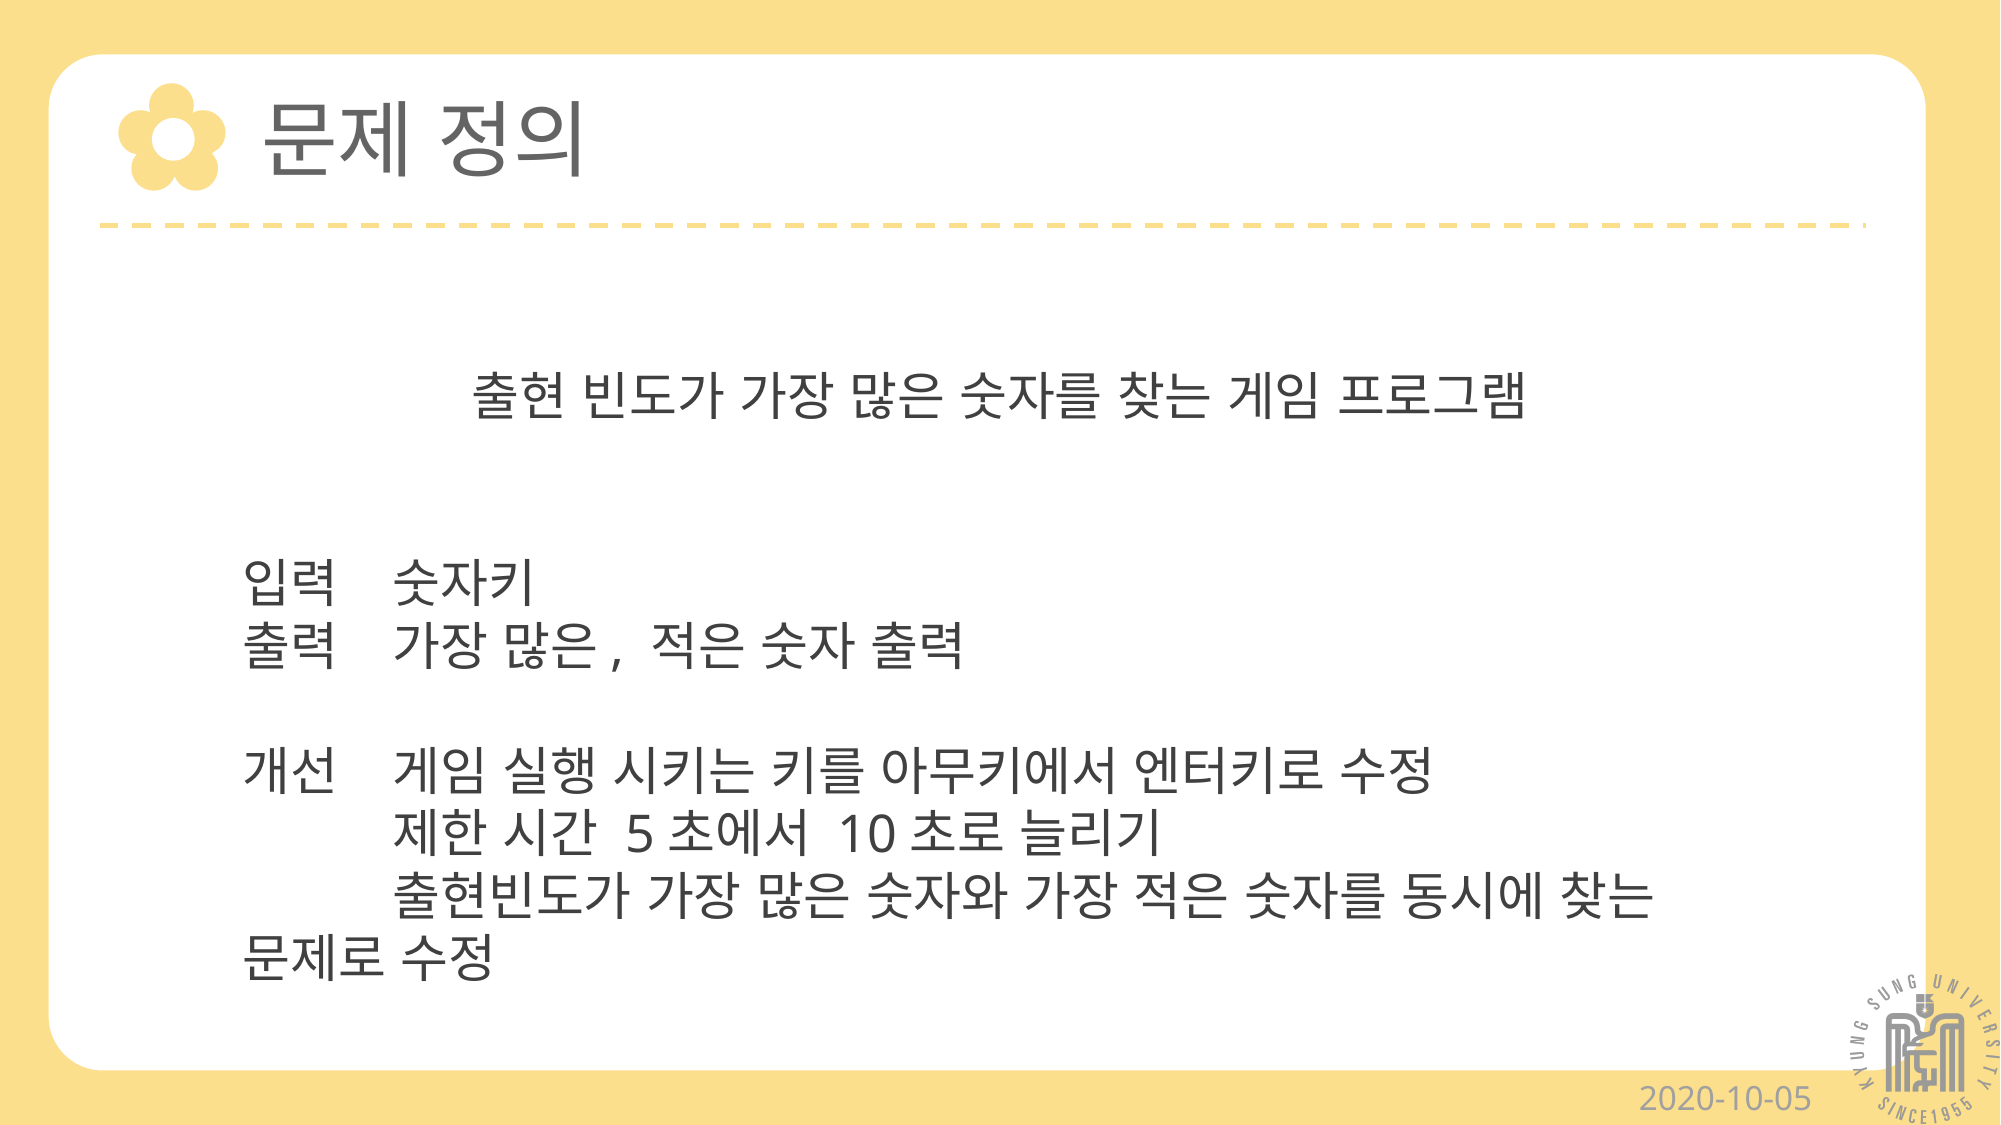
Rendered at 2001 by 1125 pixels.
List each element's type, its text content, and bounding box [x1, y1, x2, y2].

text_box 문제 정의 [246, 80, 1134, 195]
picture [1850, 974, 2000, 1125]
text_box 2020-10-05 [1624, 1069, 1850, 1125]
text_box 출현 빈도가 가장 많은 숫자를 찾는 게임 프로그램 입력 숫자키 출력 가장 많은, 적은 숫자 출력 개선 게임 실행 시키는 키를 아무키에서 엔터키로 수정 제한 시간 5초에서 10초로 늘리기 출현빈도가 가장 많은 숫자와 가장 적은 숫자를 동시에 찾는 문제로 수정 [228, 356, 1772, 996]
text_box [118, 83, 226, 191]
